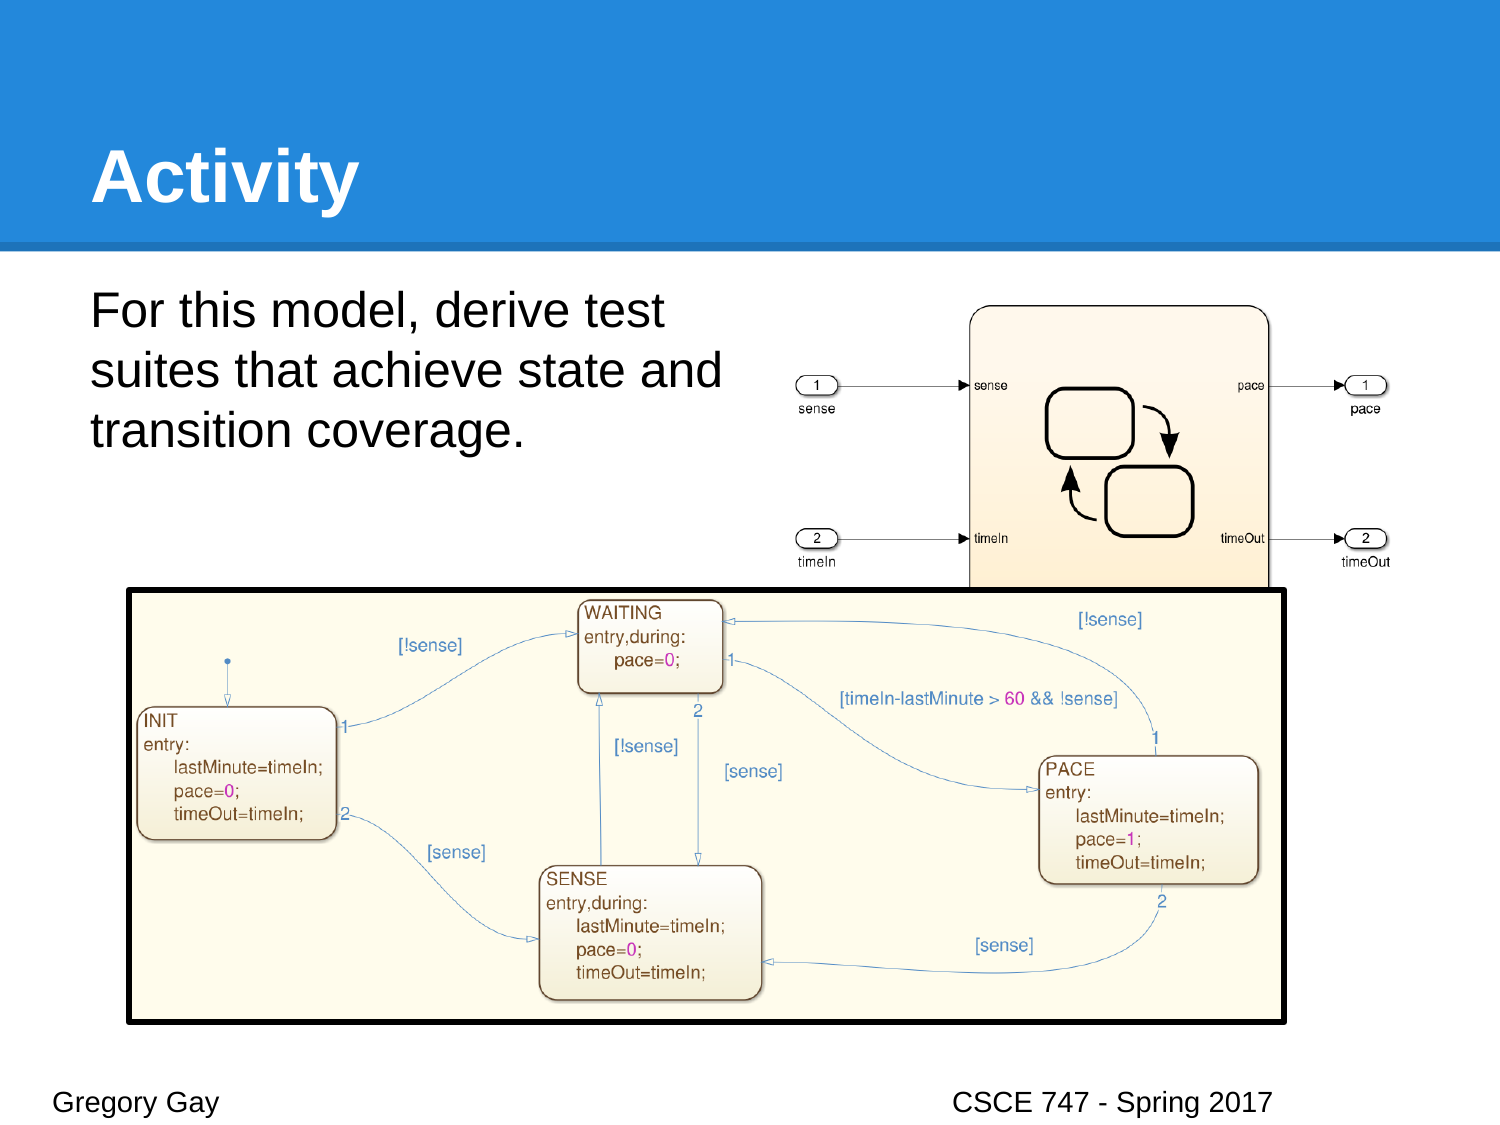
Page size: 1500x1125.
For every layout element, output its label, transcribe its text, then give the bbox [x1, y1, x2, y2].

text_box Gregory Gay CSCE 747 - Spring 2017 21 [37, 1068, 1463, 1114]
list For this model, derive test suites that achieve state and transition coverage. [75, 262, 785, 1068]
title Activity [75, 45, 1425, 233]
picture [131, 262, 1402, 1020]
